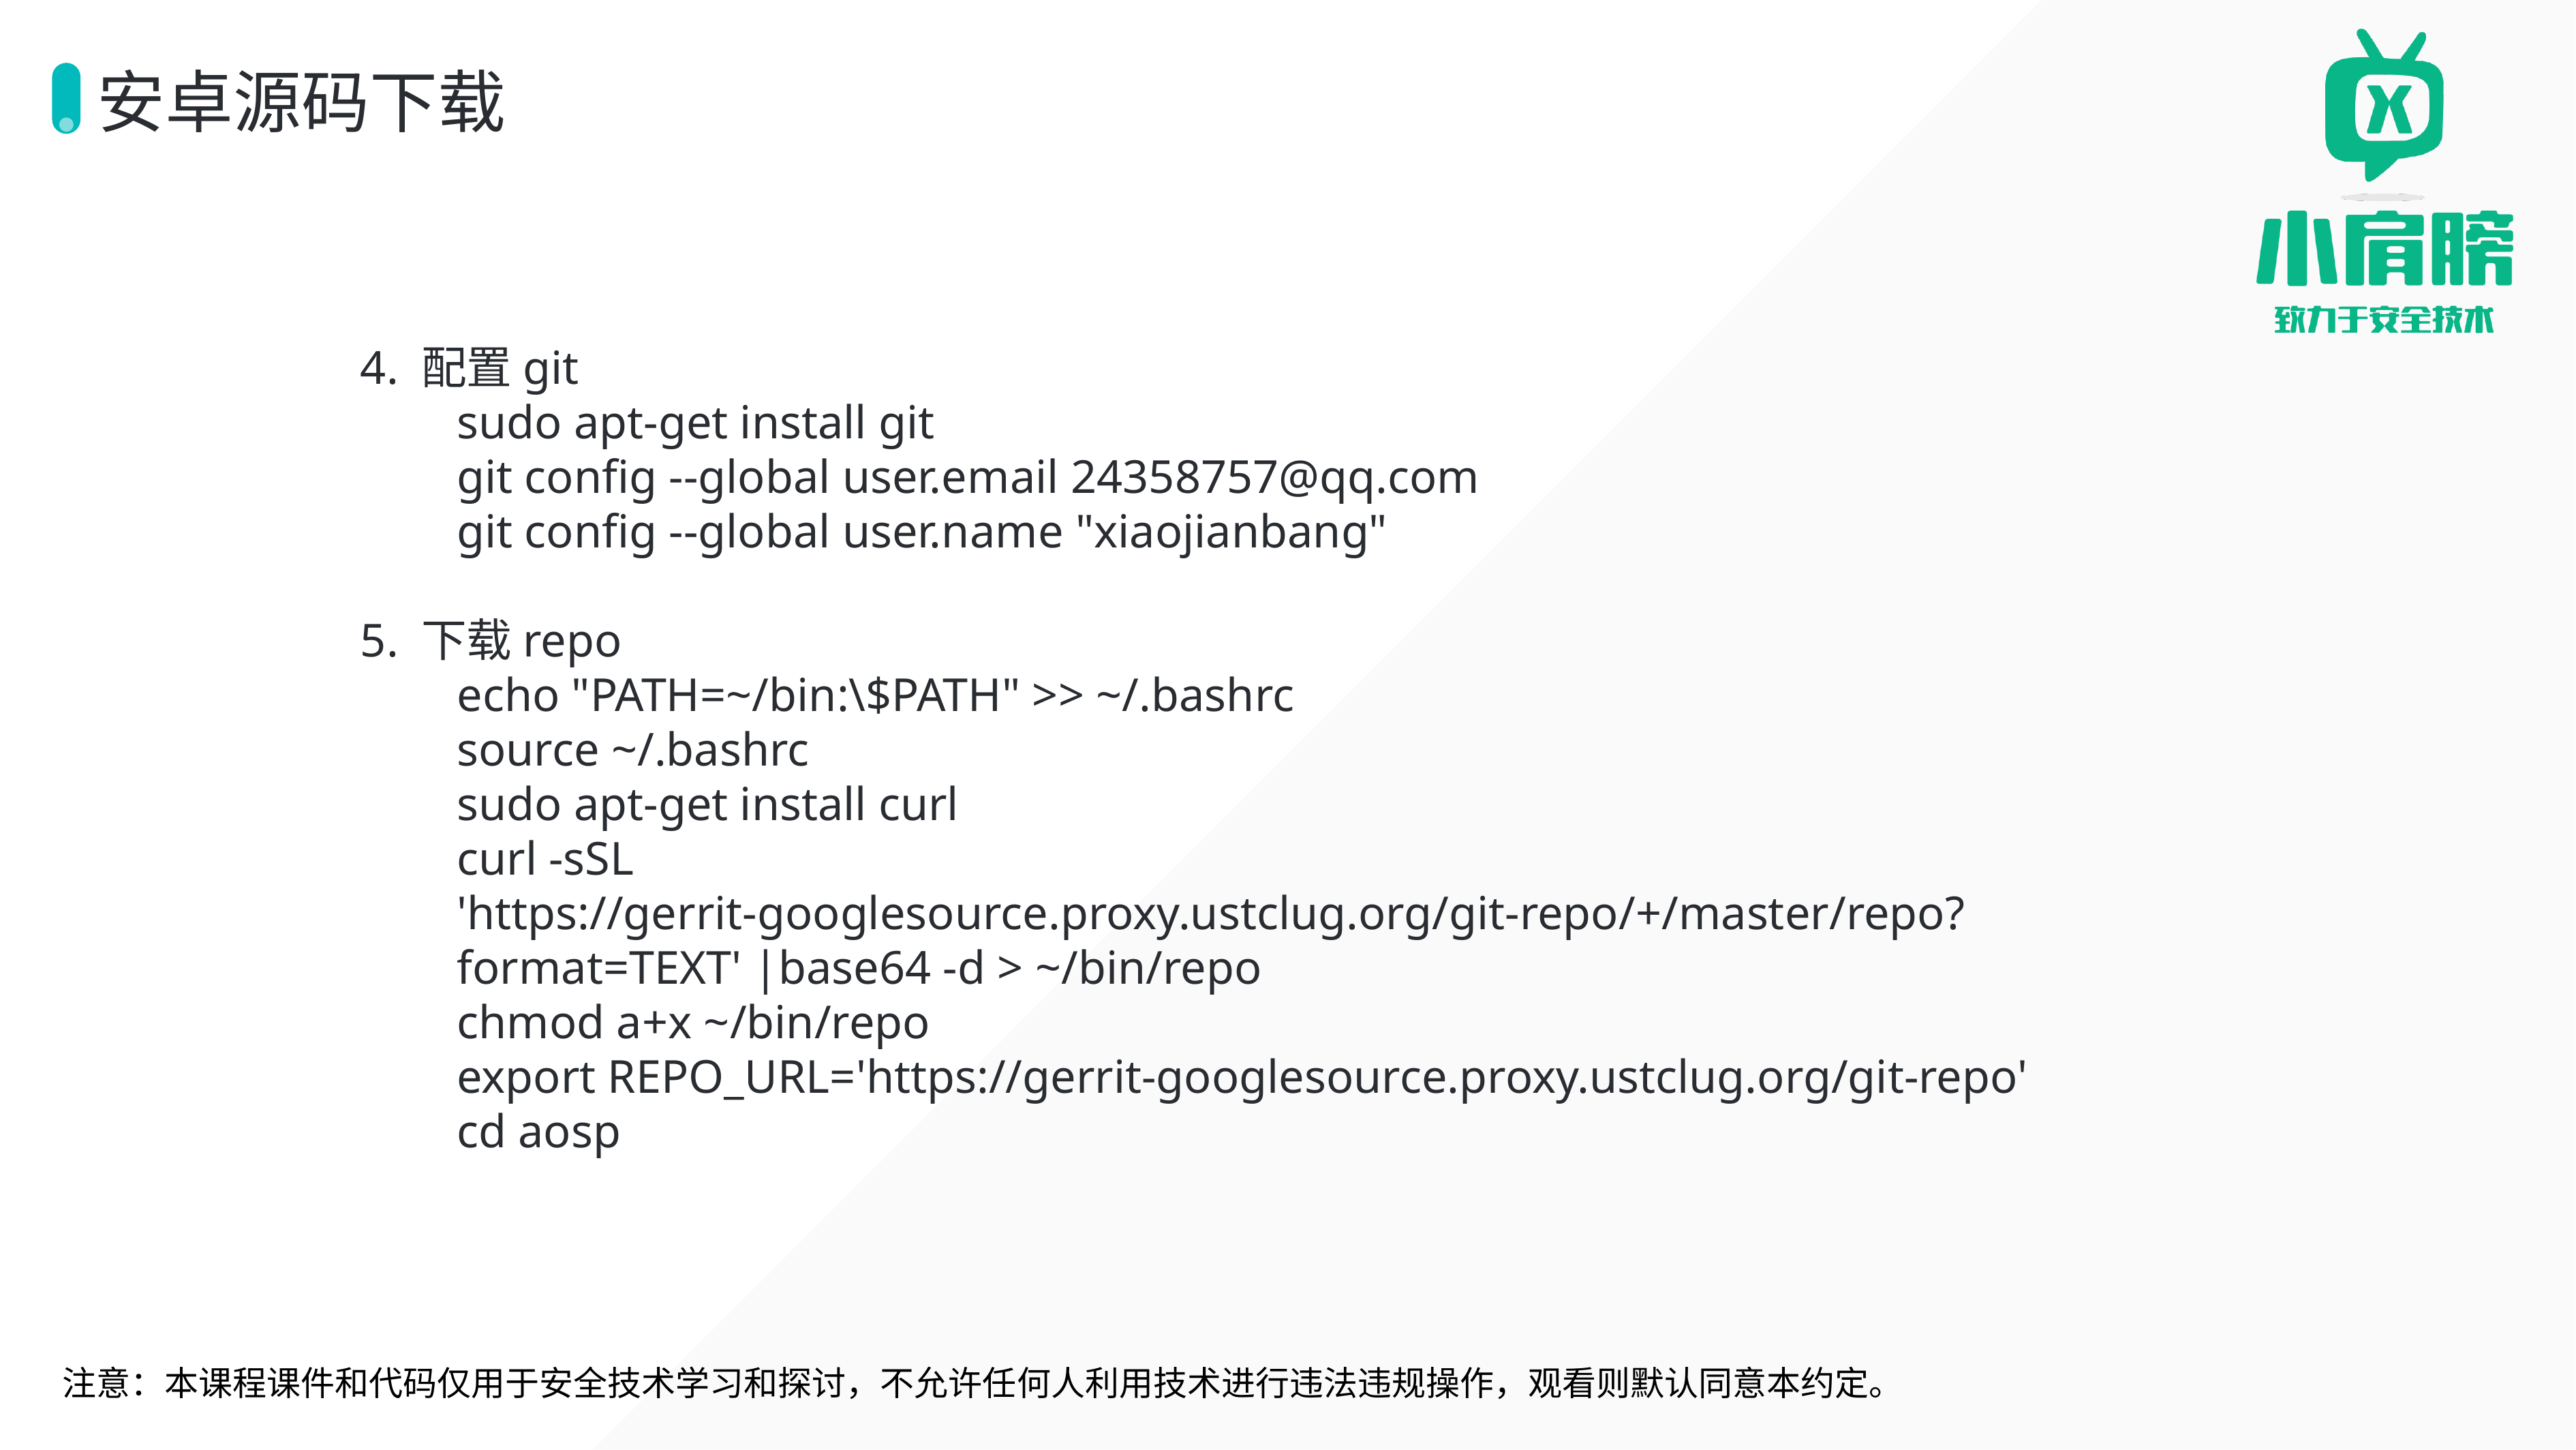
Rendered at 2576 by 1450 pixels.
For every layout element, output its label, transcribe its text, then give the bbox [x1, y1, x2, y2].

title 安卓源码下载 [87, 0, 1405, 232]
text_box 4. 配置git sudo apt-get install git git config --global user.email 24358757@qq.com git config --global user.name "xiaojianbang" 5. 下载repo echo "PATH=~/bin:\$PATH" >> ~/.bashrc source ~/.bashrc sudo apt-get install curl curl -sSL 'https://gerrit-googlesource.proxy.ustclug.org/git-repo/+/master/repo?format=TEXT' |base64 -d > ~/bin/repo chmod a+x ~/bin/repo export REPO_URL='https://gerrit-googlesource.proxy.ustclug.org/git-repo' cd aosp [350, 333, 2177, 1162]
picture [2216, 0, 2561, 361]
